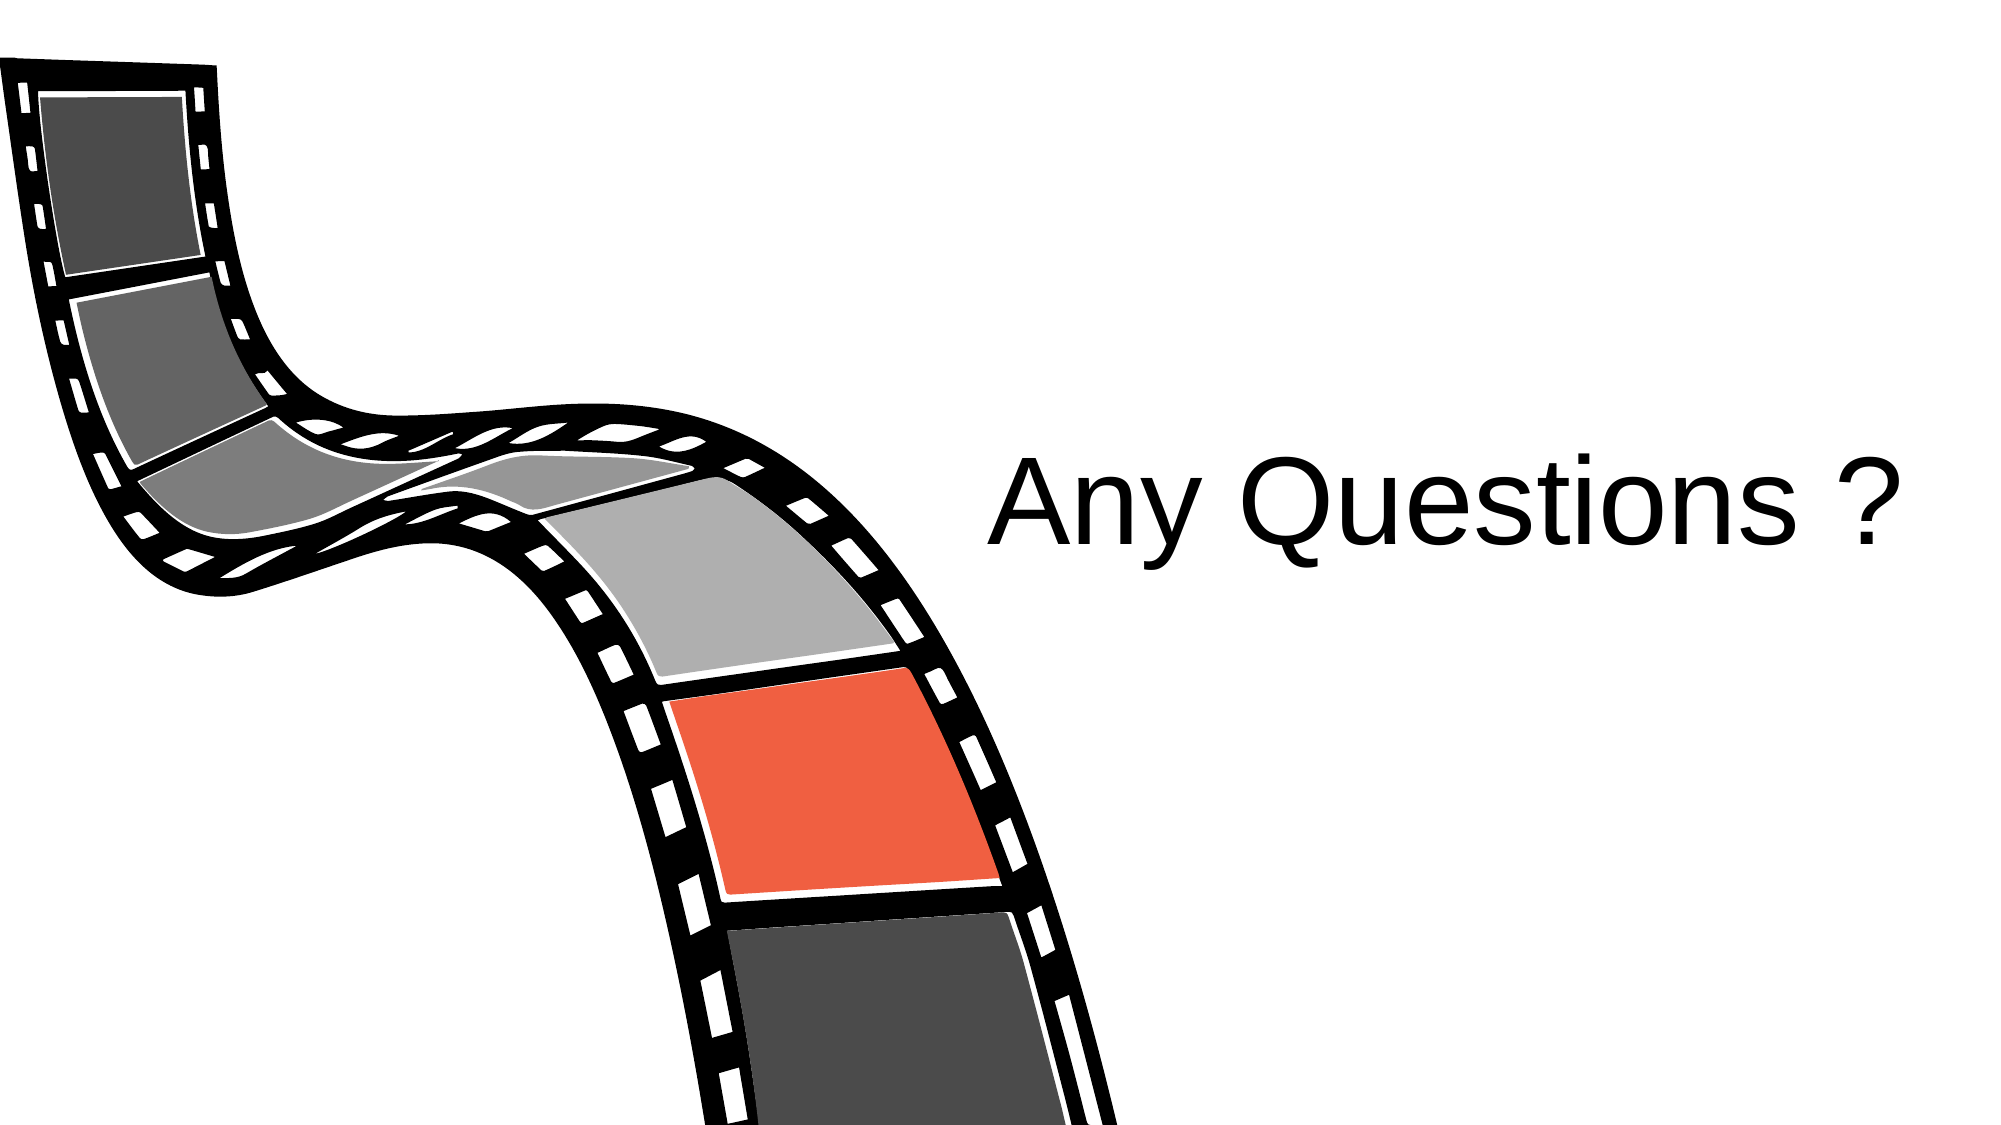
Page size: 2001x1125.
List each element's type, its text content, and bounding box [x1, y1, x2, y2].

text_box Any Questions ? [1116, 411, 2000, 577]
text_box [9, 47, 1116, 1125]
